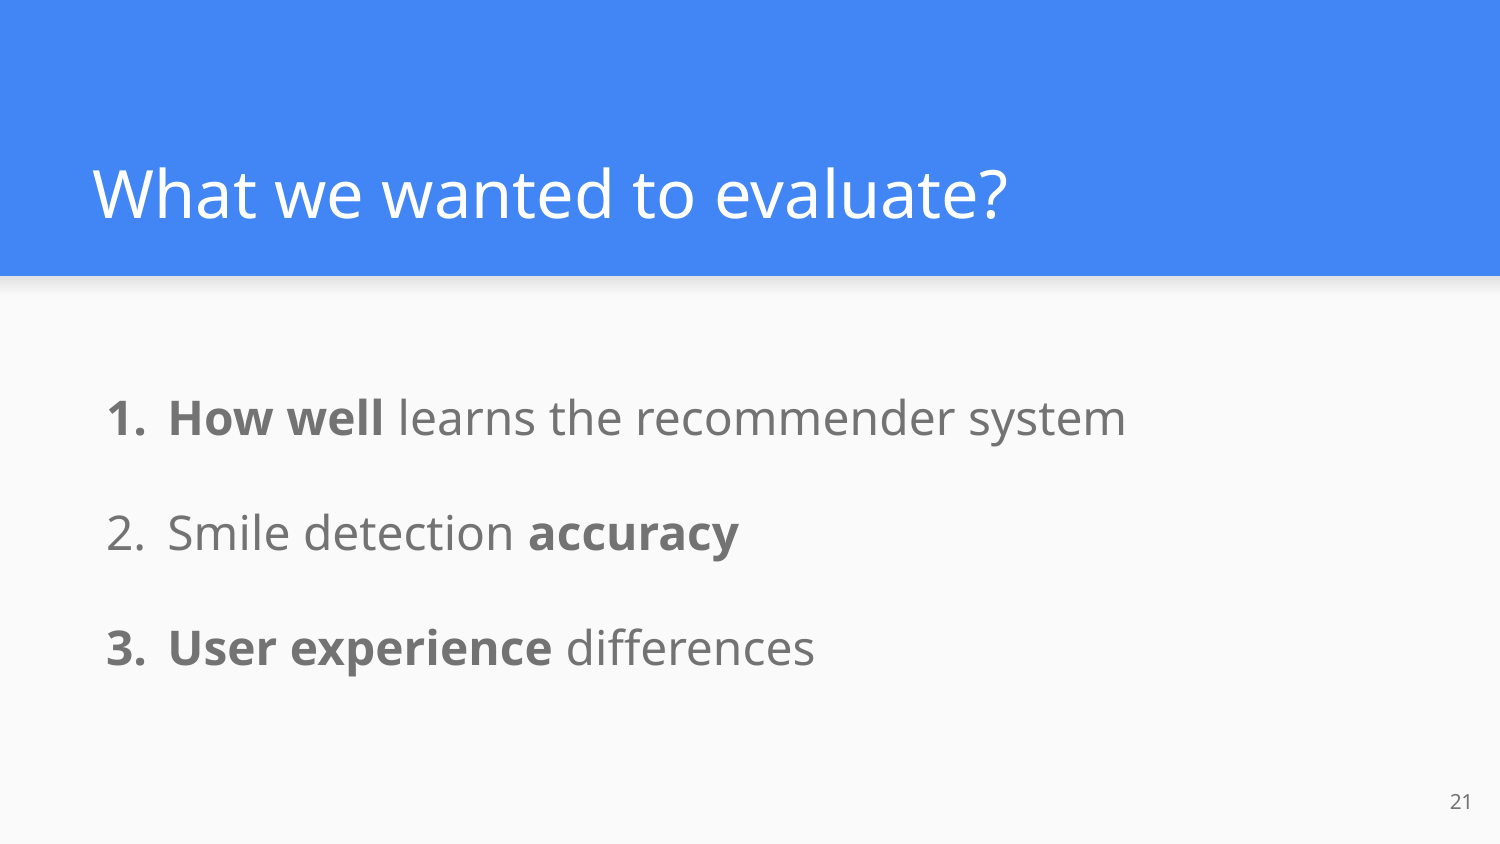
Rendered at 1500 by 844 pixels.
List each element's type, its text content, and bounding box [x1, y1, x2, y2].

slide_number ‹#› [1398, 770, 1489, 835]
list How well learns the recommender system Smile detection accuracy User experience differences [77, 314, 1427, 760]
title What we wanted to evaluate? [77, 121, 1427, 248]
